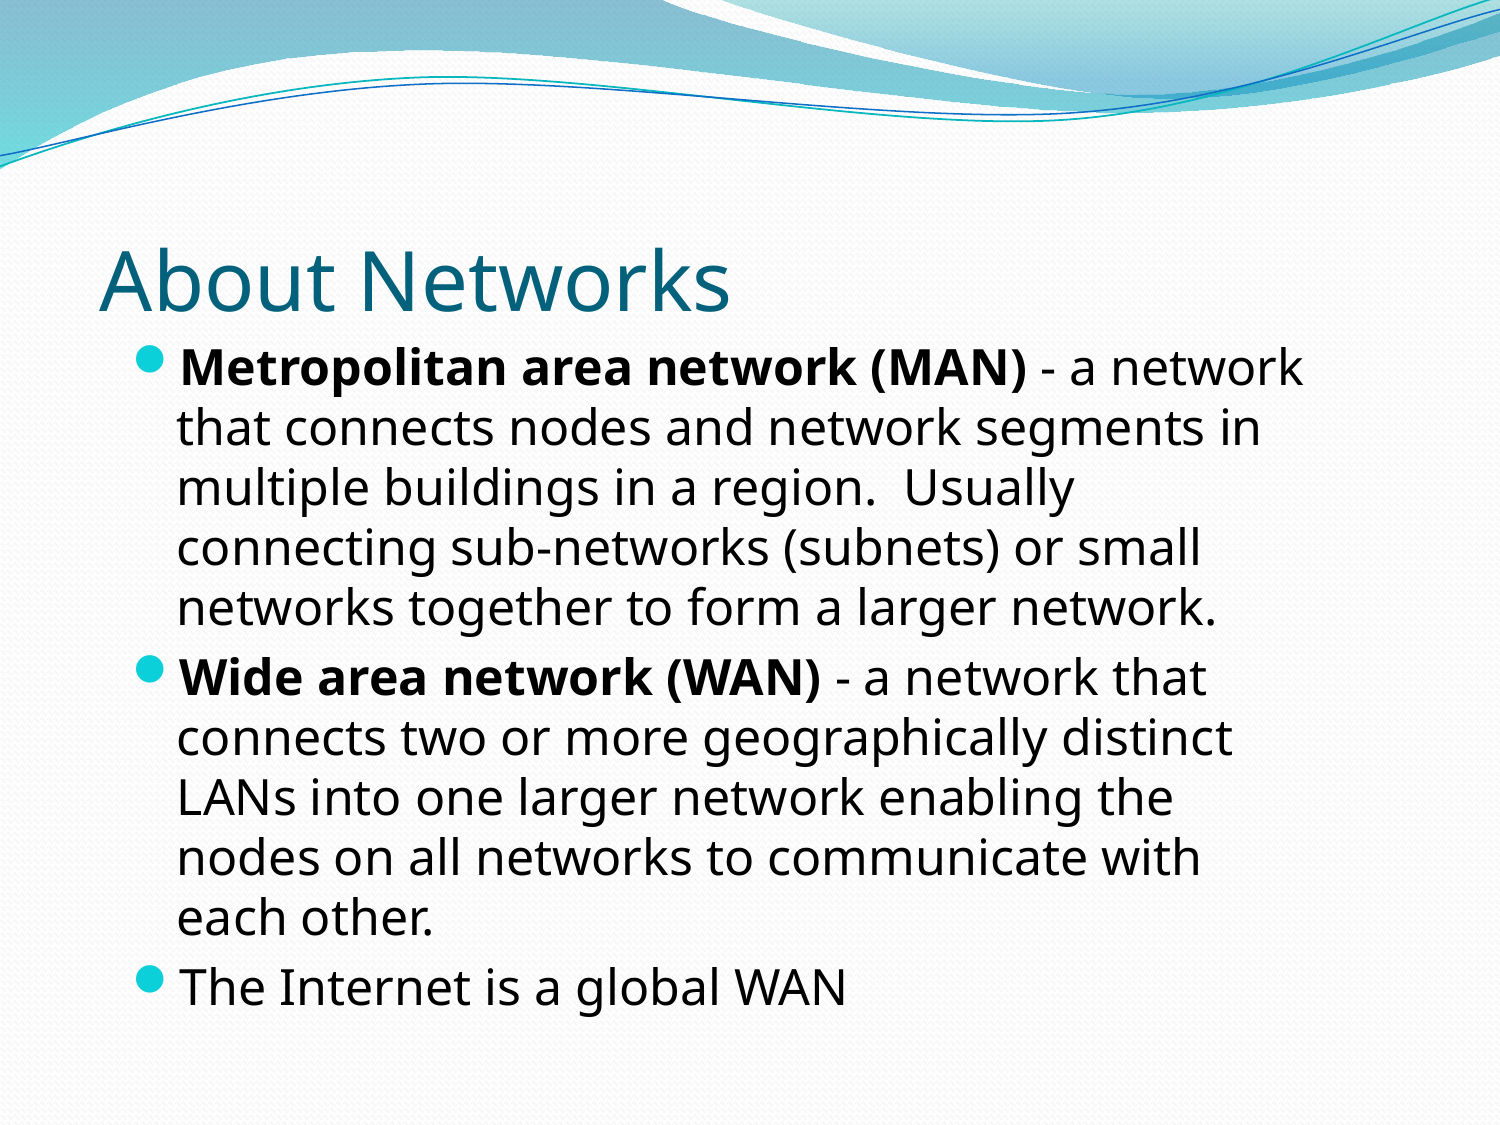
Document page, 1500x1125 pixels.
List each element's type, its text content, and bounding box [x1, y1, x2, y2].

text_box About Networks [99, 140, 1450, 329]
list Metropolitan area network (MAN) - a network that connects nodes and network segments in multiple buildings in a region. Usually connecting sub-networks (subnets) or small networks together to form a larger network. Wide area network (WAN) - a network that connects two or more geographically distinct LANs into one larger network enabling the nodes on all networks to communicate with each other. The Internet is a global WAN [116, 329, 1337, 1091]
